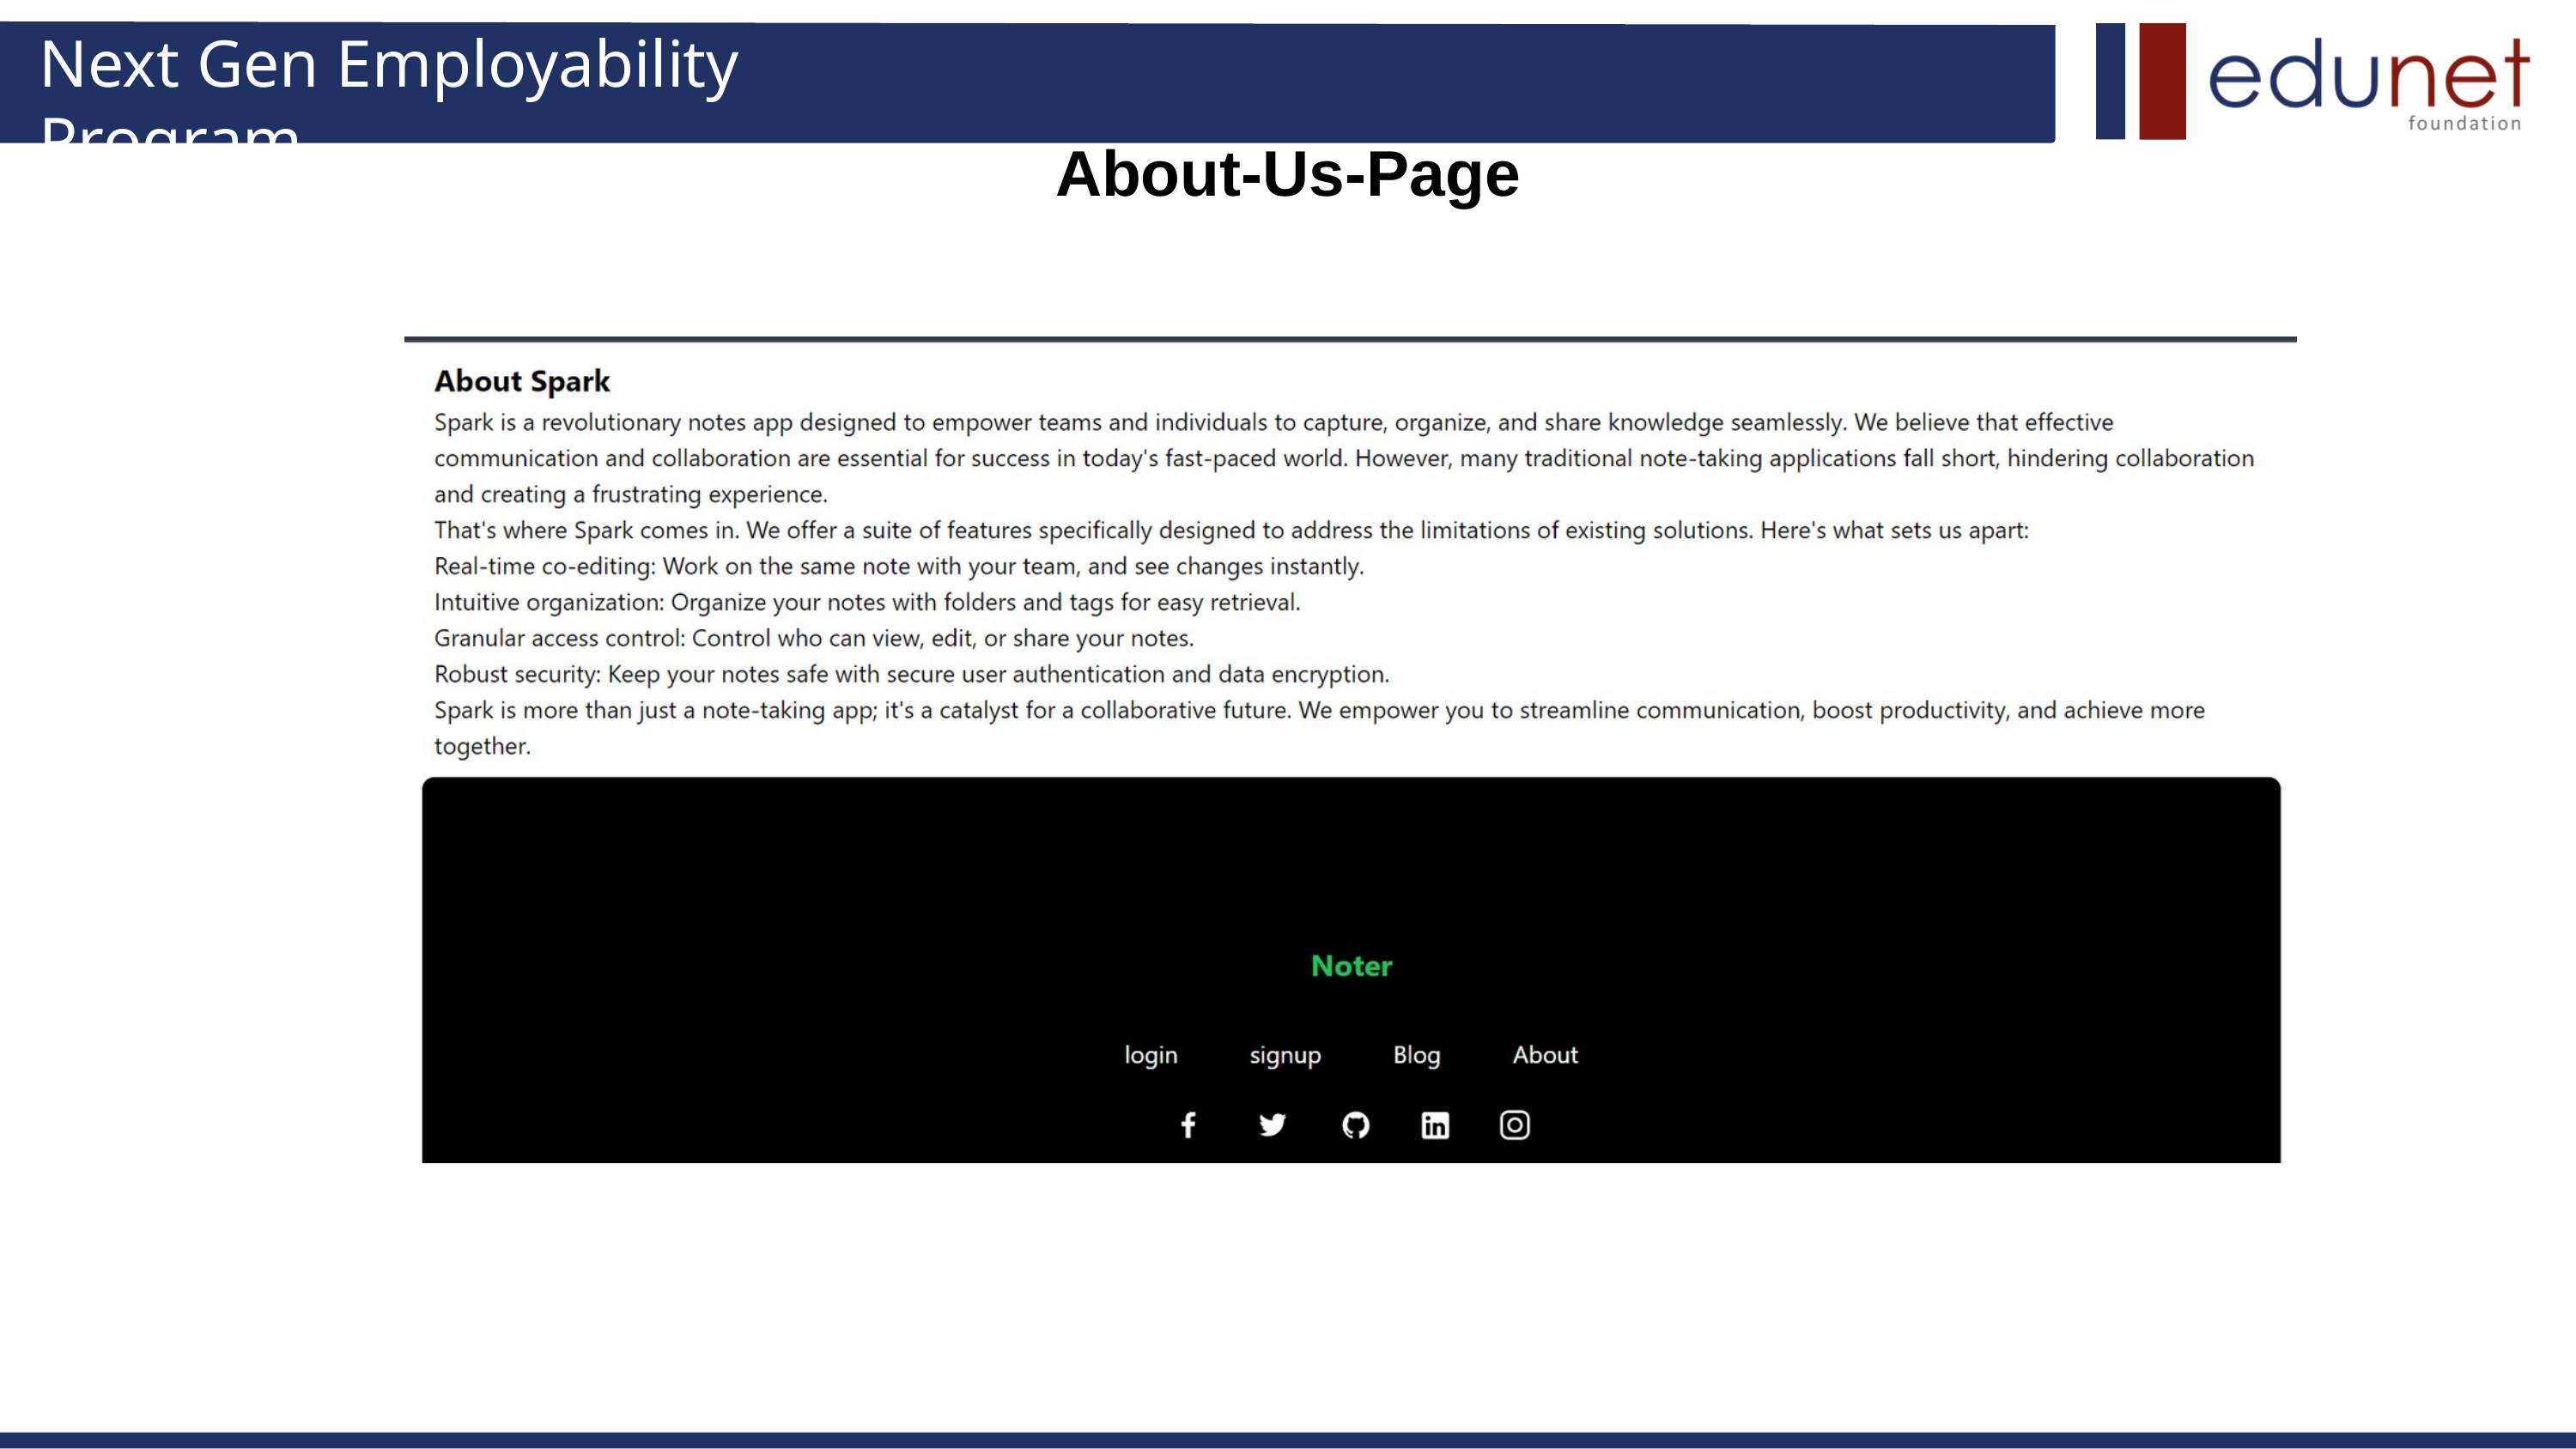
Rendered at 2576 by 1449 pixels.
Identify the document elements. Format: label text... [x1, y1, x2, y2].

picture [2196, 25, 2545, 142]
text_box About-Us-Page [1054, 130, 1522, 209]
picture [404, 336, 2297, 1164]
text_box Next Gen Employability Program [37, 21, 975, 178]
